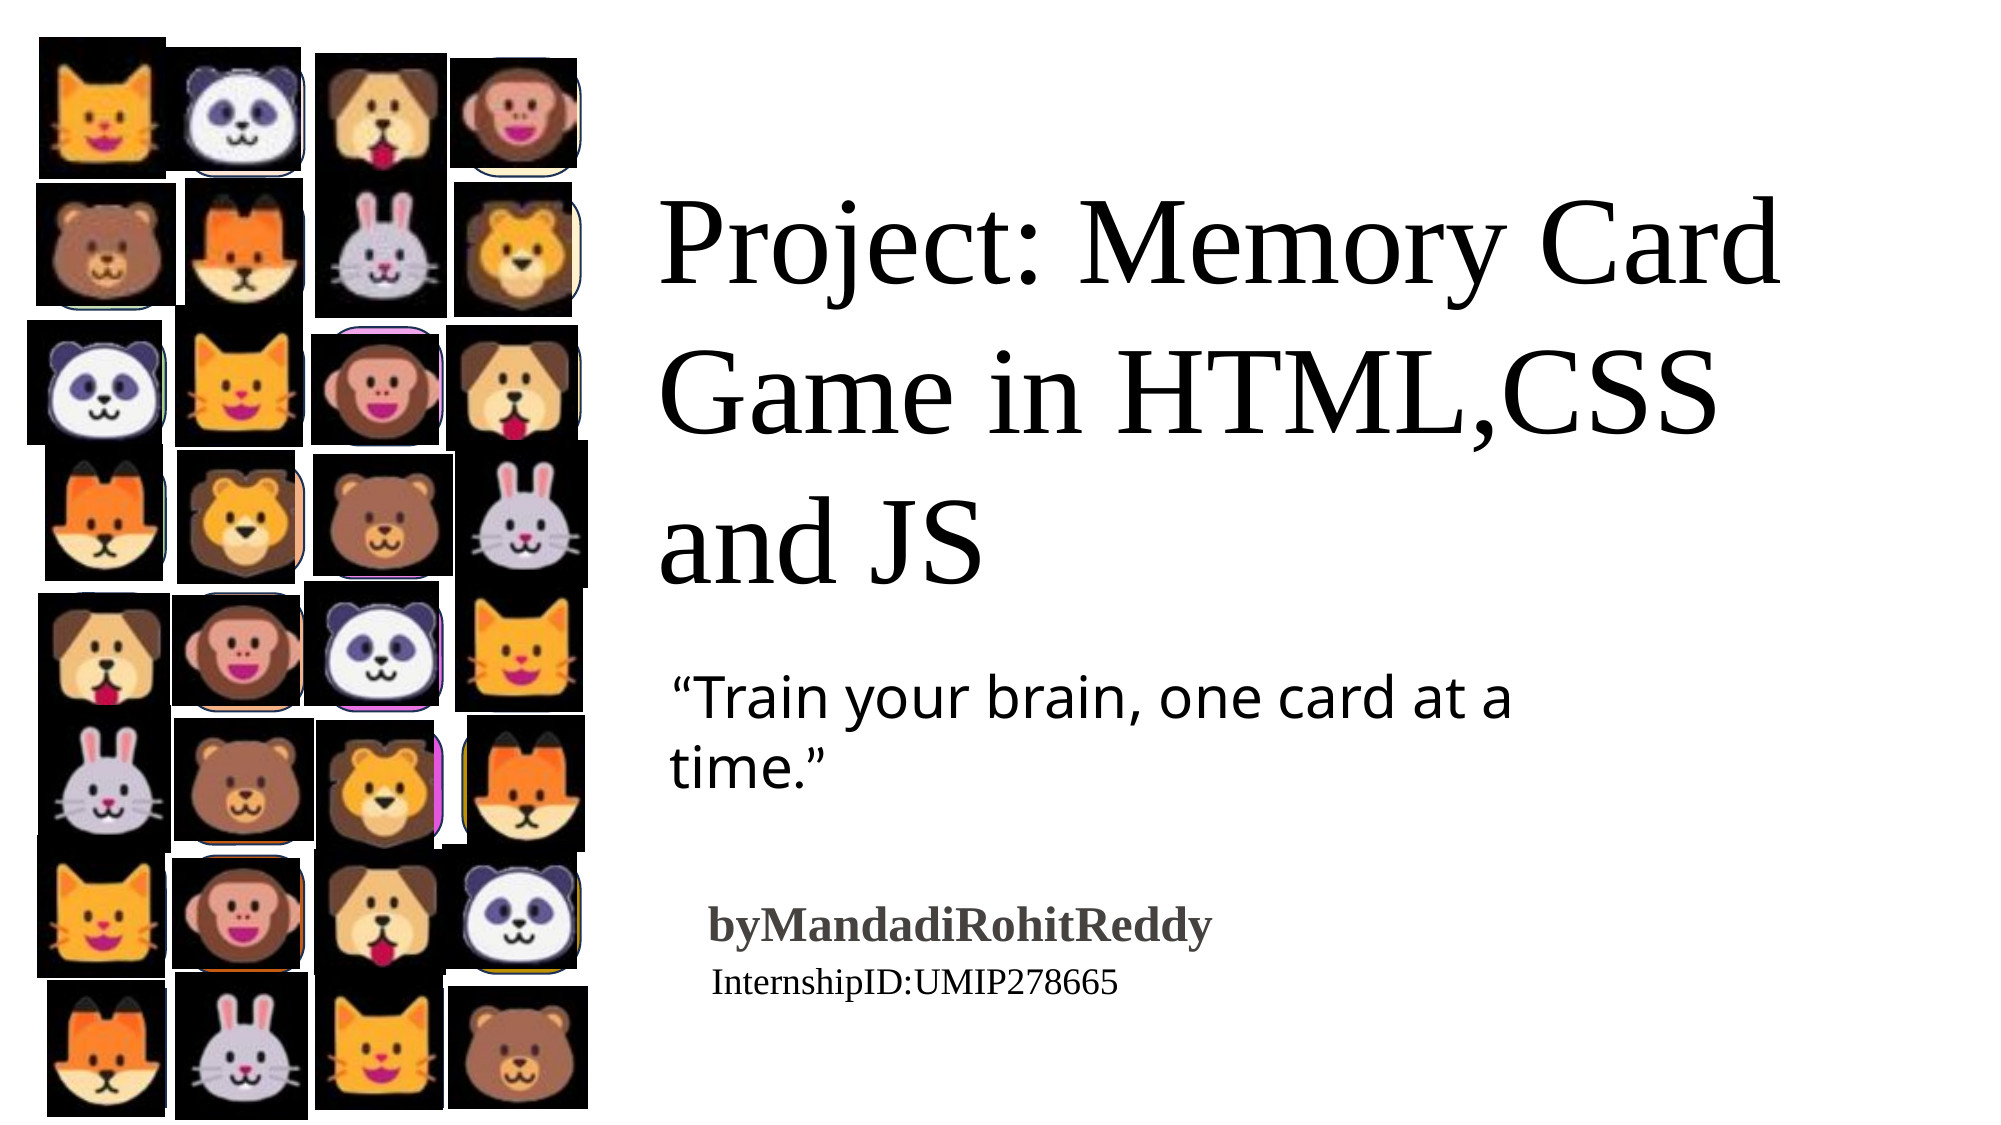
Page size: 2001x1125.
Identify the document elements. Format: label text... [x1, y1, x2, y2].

text_box [434, 733, 444, 838]
text_box [461, 737, 467, 834]
picture [27, 320, 163, 581]
picture [175, 972, 308, 1120]
text_box [300, 868, 306, 961]
text_box [336, 326, 430, 334]
text_box [338, 576, 428, 580]
text_box [439, 607, 444, 697]
text_box [577, 77, 582, 158]
text_box [577, 872, 582, 958]
text_box [162, 344, 167, 428]
picture [36, 178, 303, 447]
picture [172, 858, 300, 969]
picture [446, 325, 588, 712]
text_box “Train your brain, one card at a time.” [654, 652, 1700, 808]
picture [313, 453, 453, 576]
text_box [163, 474, 167, 564]
picture [304, 581, 439, 706]
text_box [439, 344, 444, 429]
text_box [195, 171, 295, 178]
text_box [301, 71, 306, 164]
picture [311, 334, 439, 445]
text_box [336, 706, 431, 713]
text_box [197, 841, 293, 846]
picture [315, 53, 448, 318]
picture [47, 980, 165, 1117]
text_box [578, 345, 582, 427]
text_box [295, 469, 306, 570]
picture [314, 715, 585, 1110]
picture [172, 595, 300, 706]
picture [39, 37, 301, 179]
picture [448, 986, 588, 1109]
text_box byMandadiRohitReddy InternshipID:UMIP278665 [676, 883, 1228, 1010]
text_box [197, 706, 293, 713]
picture [454, 182, 572, 317]
picture [450, 58, 577, 168]
picture [177, 450, 295, 585]
text_box [61, 306, 152, 311]
text_box [202, 854, 289, 858]
picture [174, 718, 314, 841]
text_box [477, 969, 566, 975]
text_box [300, 606, 304, 698]
text_box [474, 168, 569, 178]
text_box [572, 201, 582, 300]
picture [37, 593, 171, 978]
text_box Project: Memory Card Game in HTML,CSS and JS [643, 151, 1814, 617]
